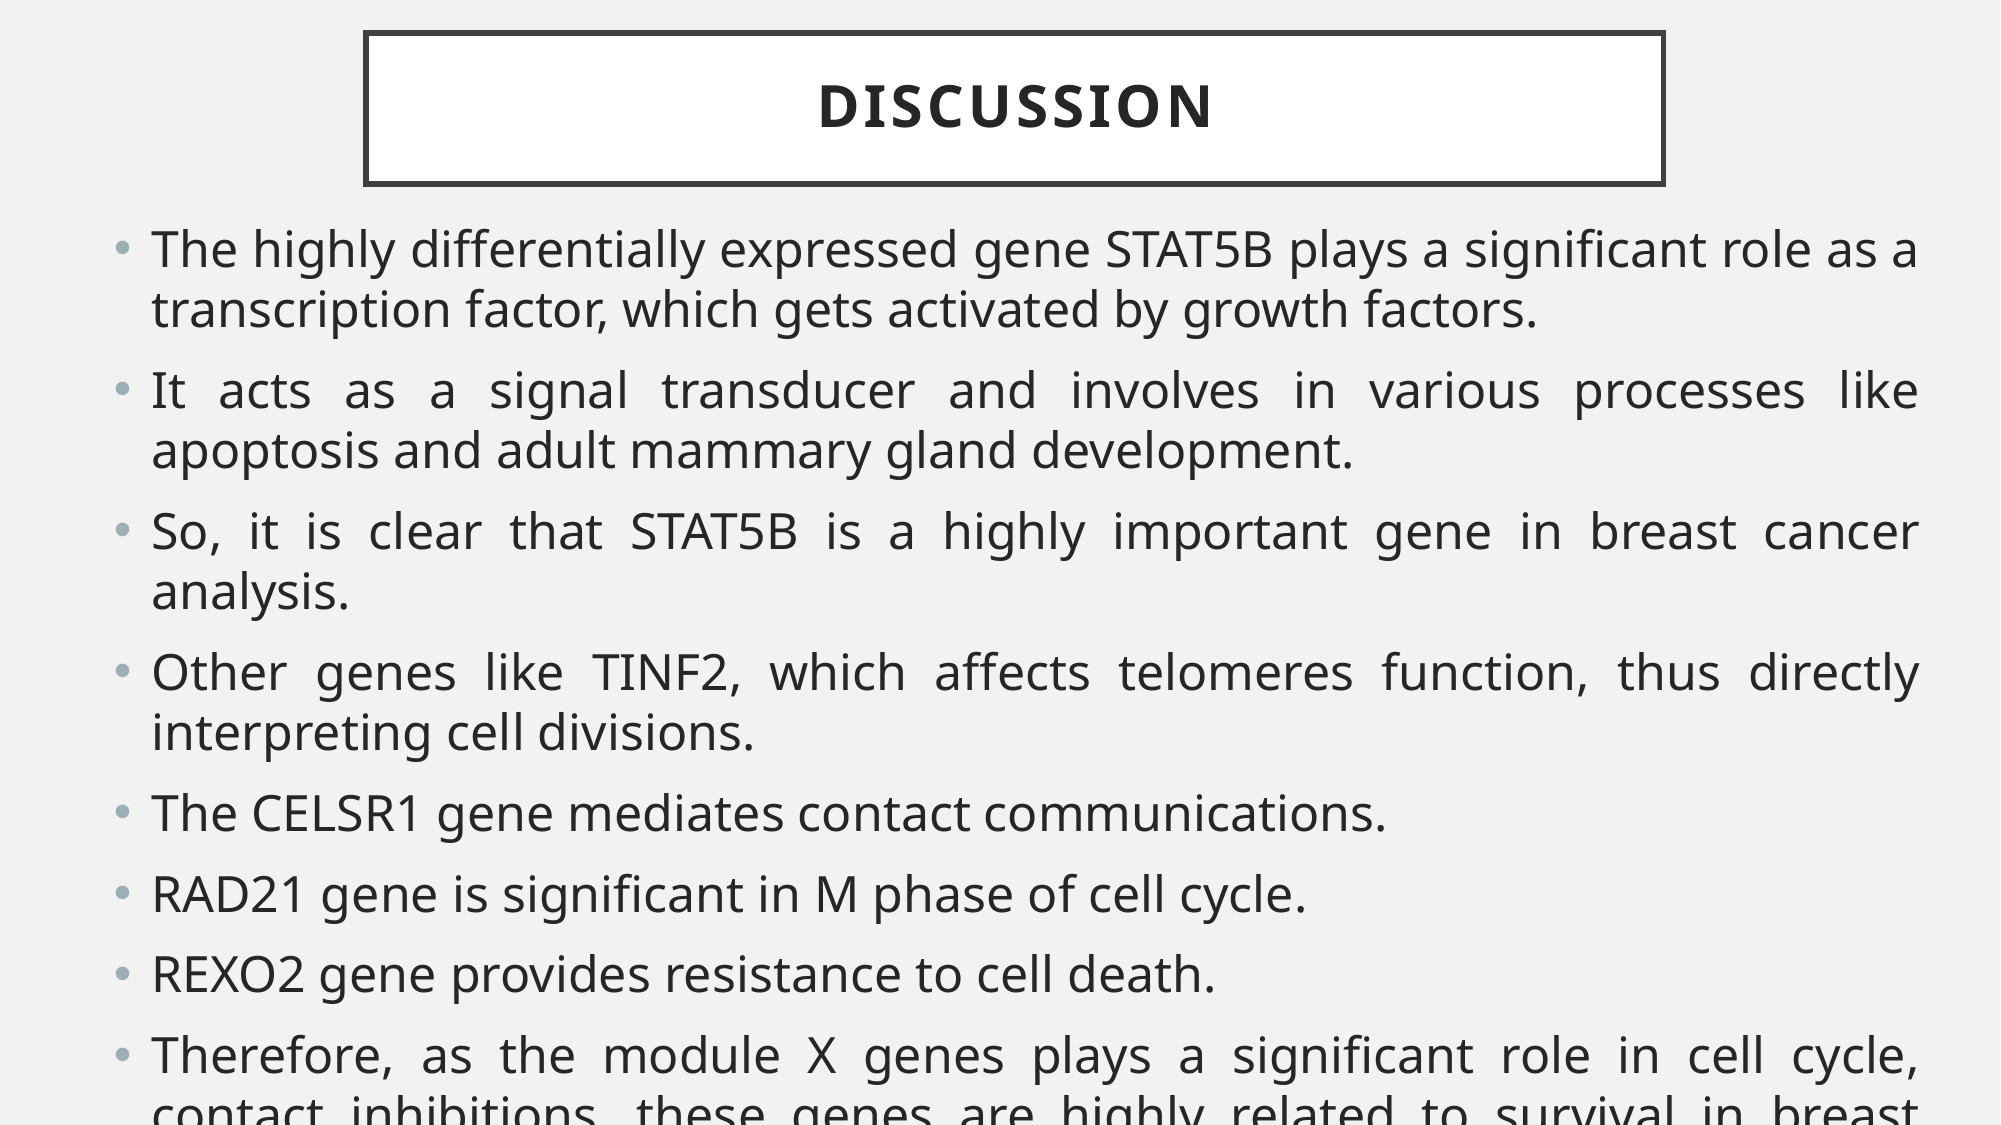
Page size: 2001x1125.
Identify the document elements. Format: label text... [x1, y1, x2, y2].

title discussion [363, 30, 1666, 187]
list The highly differentially expressed gene STAT5B plays a significant role as a transcription factor, which gets activated by growth factors. It acts as a signal transducer and involves in various processes like apoptosis and adult mammary gland development. So, it is clear that STAT5B is a highly important gene in breast cancer analysis. Other genes like TINF2, which affects telomeres function, thus directly interpreting cell divisions. The CELSR1 gene mediates contact communications. RAD21 gene is significant in M phase of cell cycle. REXO2 gene provides resistance to cell death. Therefore, as the module X genes plays a significant role in cell cycle, contact inhibitions, these genes are highly related to survival in breast cancer patients. [98, 210, 1937, 1084]
